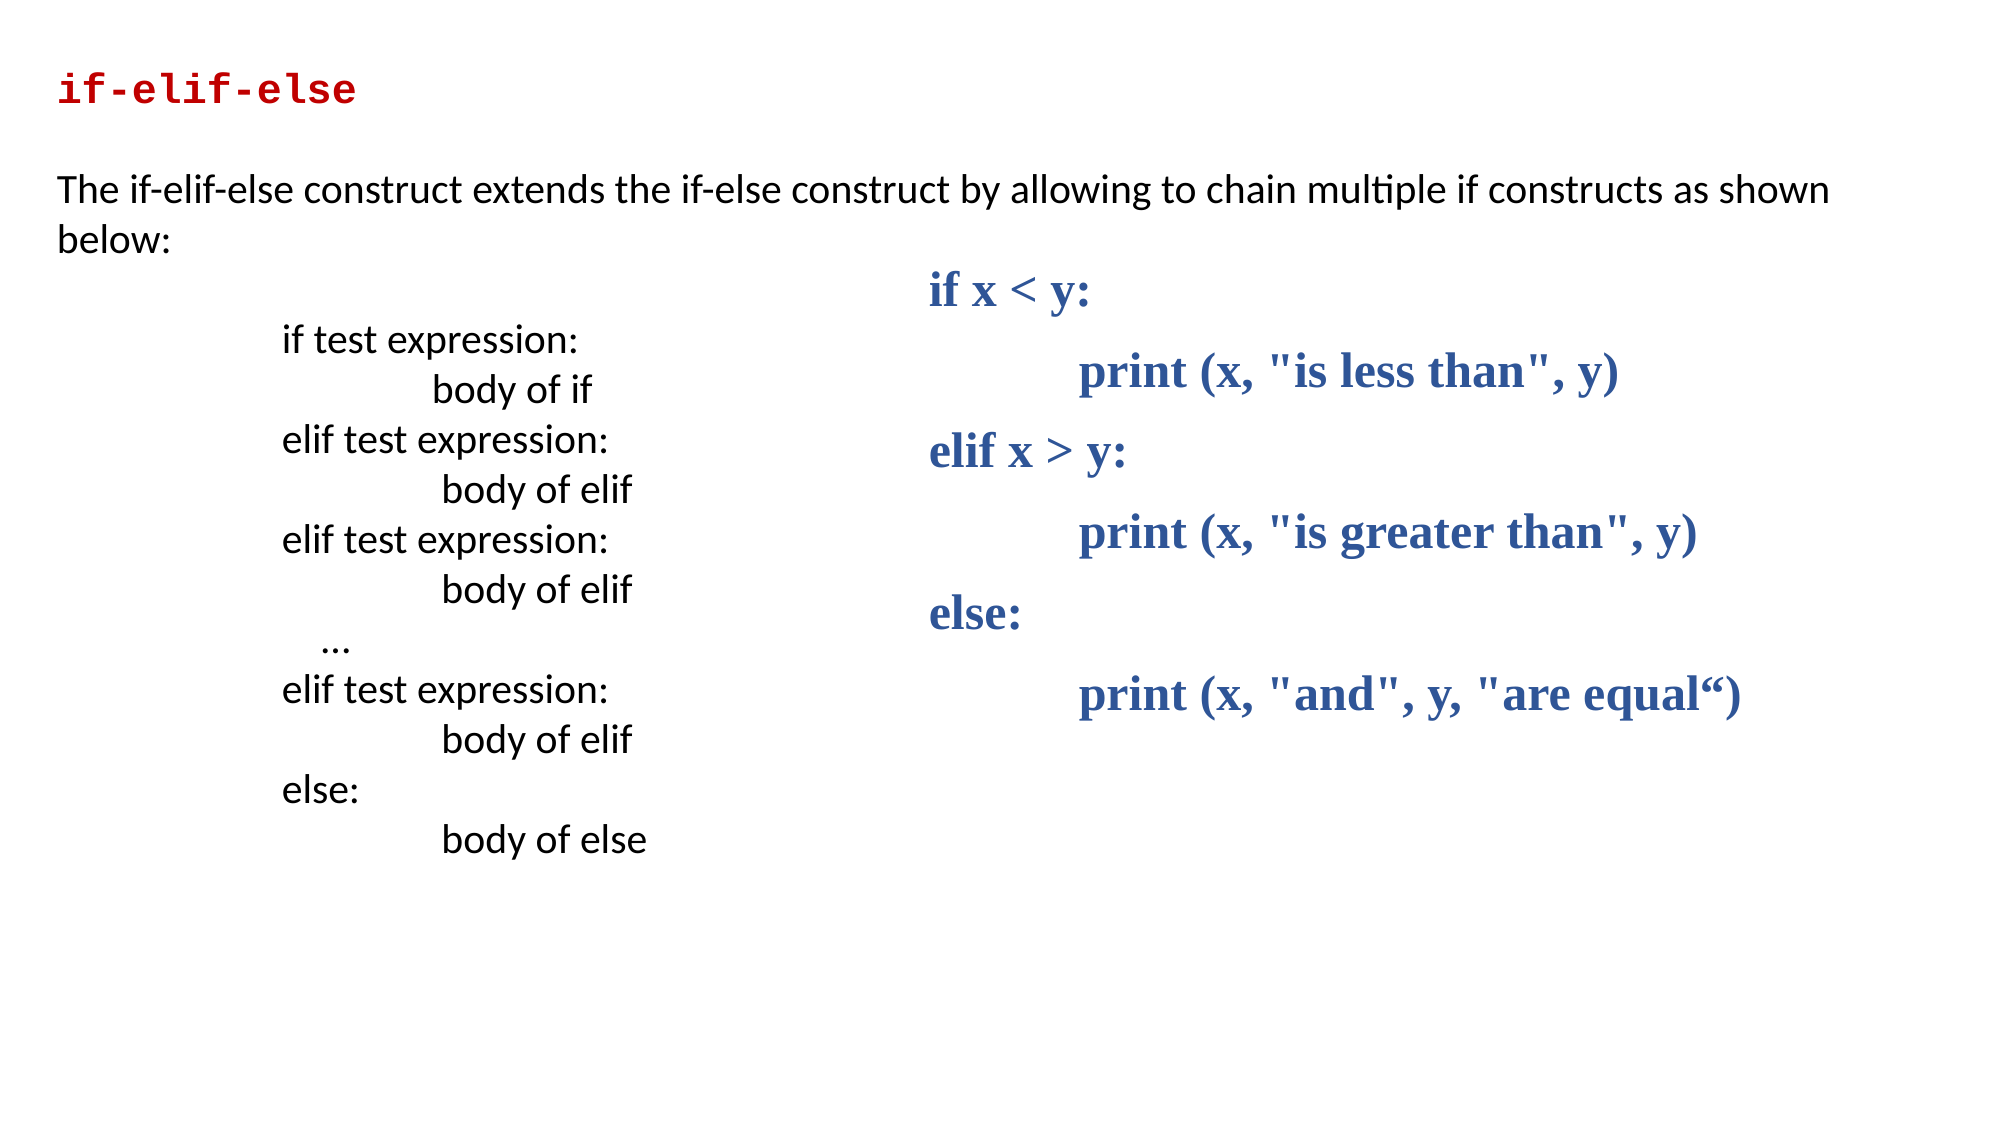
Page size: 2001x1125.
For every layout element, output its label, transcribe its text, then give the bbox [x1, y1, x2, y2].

text_box if x < y: print (x, "is less than", y) elif x > y: print (x, "is greater than", y) else: print (x, "and", y, "are equal“) [914, 244, 1914, 728]
text_box if-elif-else The if-elif-else construct extends the if-else construct by allowing to chain multiple if constructs as shown below: if test expression: ﻿﻿﻿﻿﻿body of if elif test expression: body of elif elif test expression: body of elif ... elif test expression: body of elif else: body of else [42, 54, 1968, 920]
